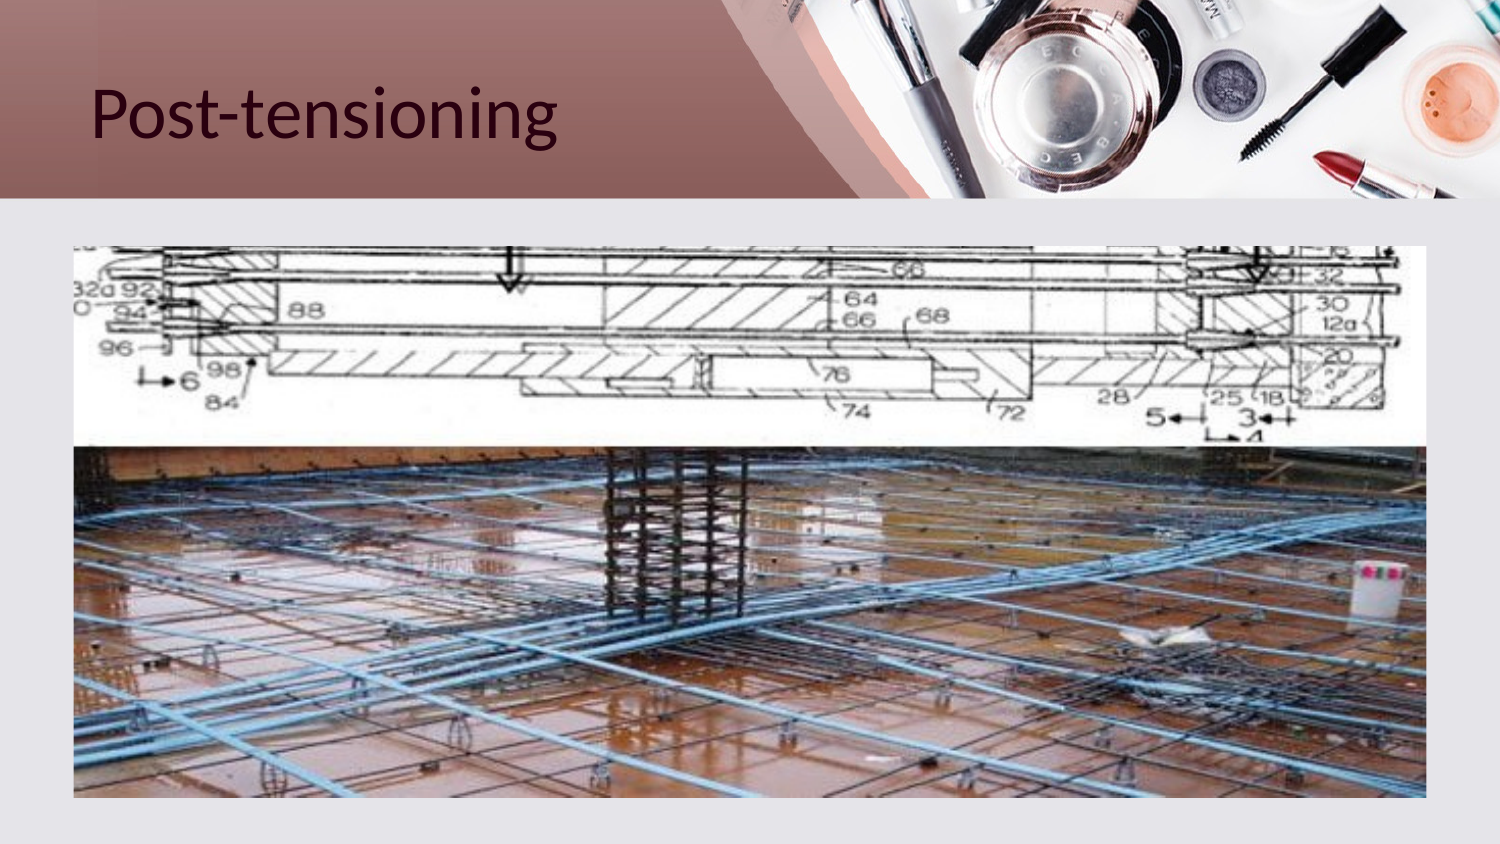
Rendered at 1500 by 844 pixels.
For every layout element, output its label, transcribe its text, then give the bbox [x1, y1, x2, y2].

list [73, 246, 1427, 798]
title Post-tensioning [75, 46, 1428, 172]
picture [0, 0, 1500, 844]
